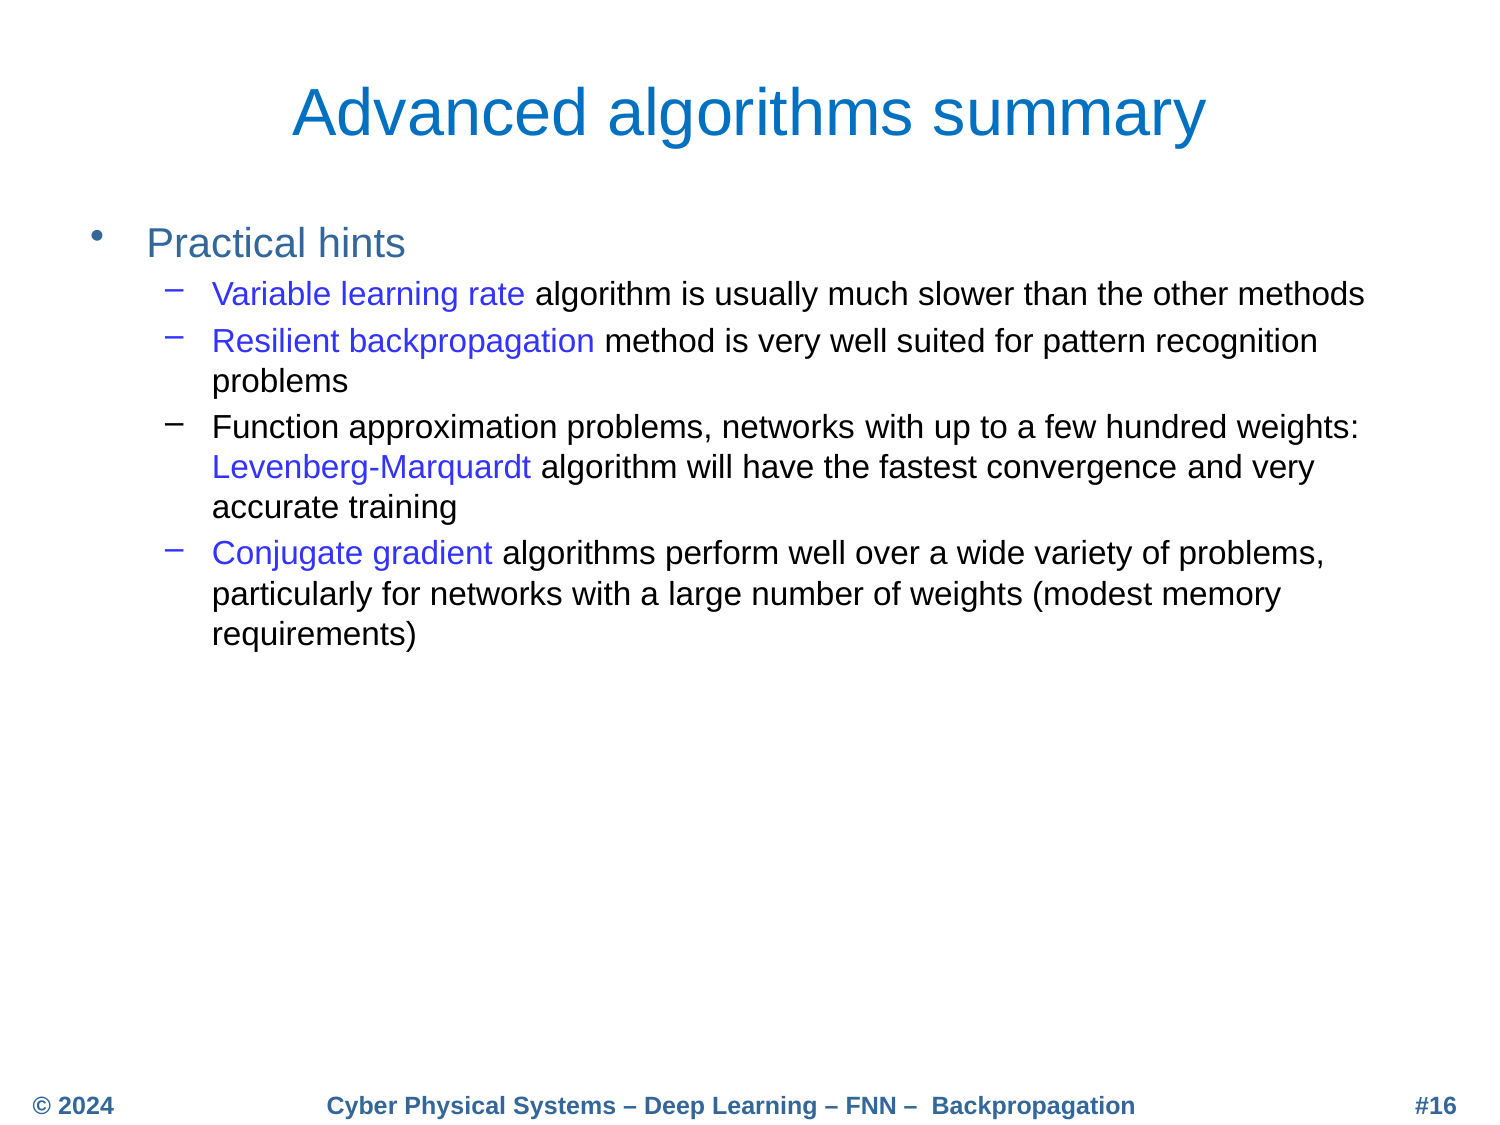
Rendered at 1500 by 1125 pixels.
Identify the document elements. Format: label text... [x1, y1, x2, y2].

title Advanced algorithms summary [74, 44, 1426, 173]
slide_number © 2024 [17, 1082, 265, 1125]
slide_number #16 [1200, 1082, 1473, 1118]
list Practical hints Variable learning rate algorithm is usually much slower than the other methods Resilient backpropagation method is very well suited for pattern recognition problems Function approximation problems, networks with up to a few hundred weights: Levenberg-Marquardt algorithm will have the fastest convergence and very accurate training Conjugate gradient algorithms perform well over a wide variety of problems, particularly for networks with a large number of weights (modest memory requirements) [74, 207, 1426, 1048]
footer Cyber Physical Systems – Deep Learning – FNN – Backpropagation [265, 1082, 1200, 1125]
